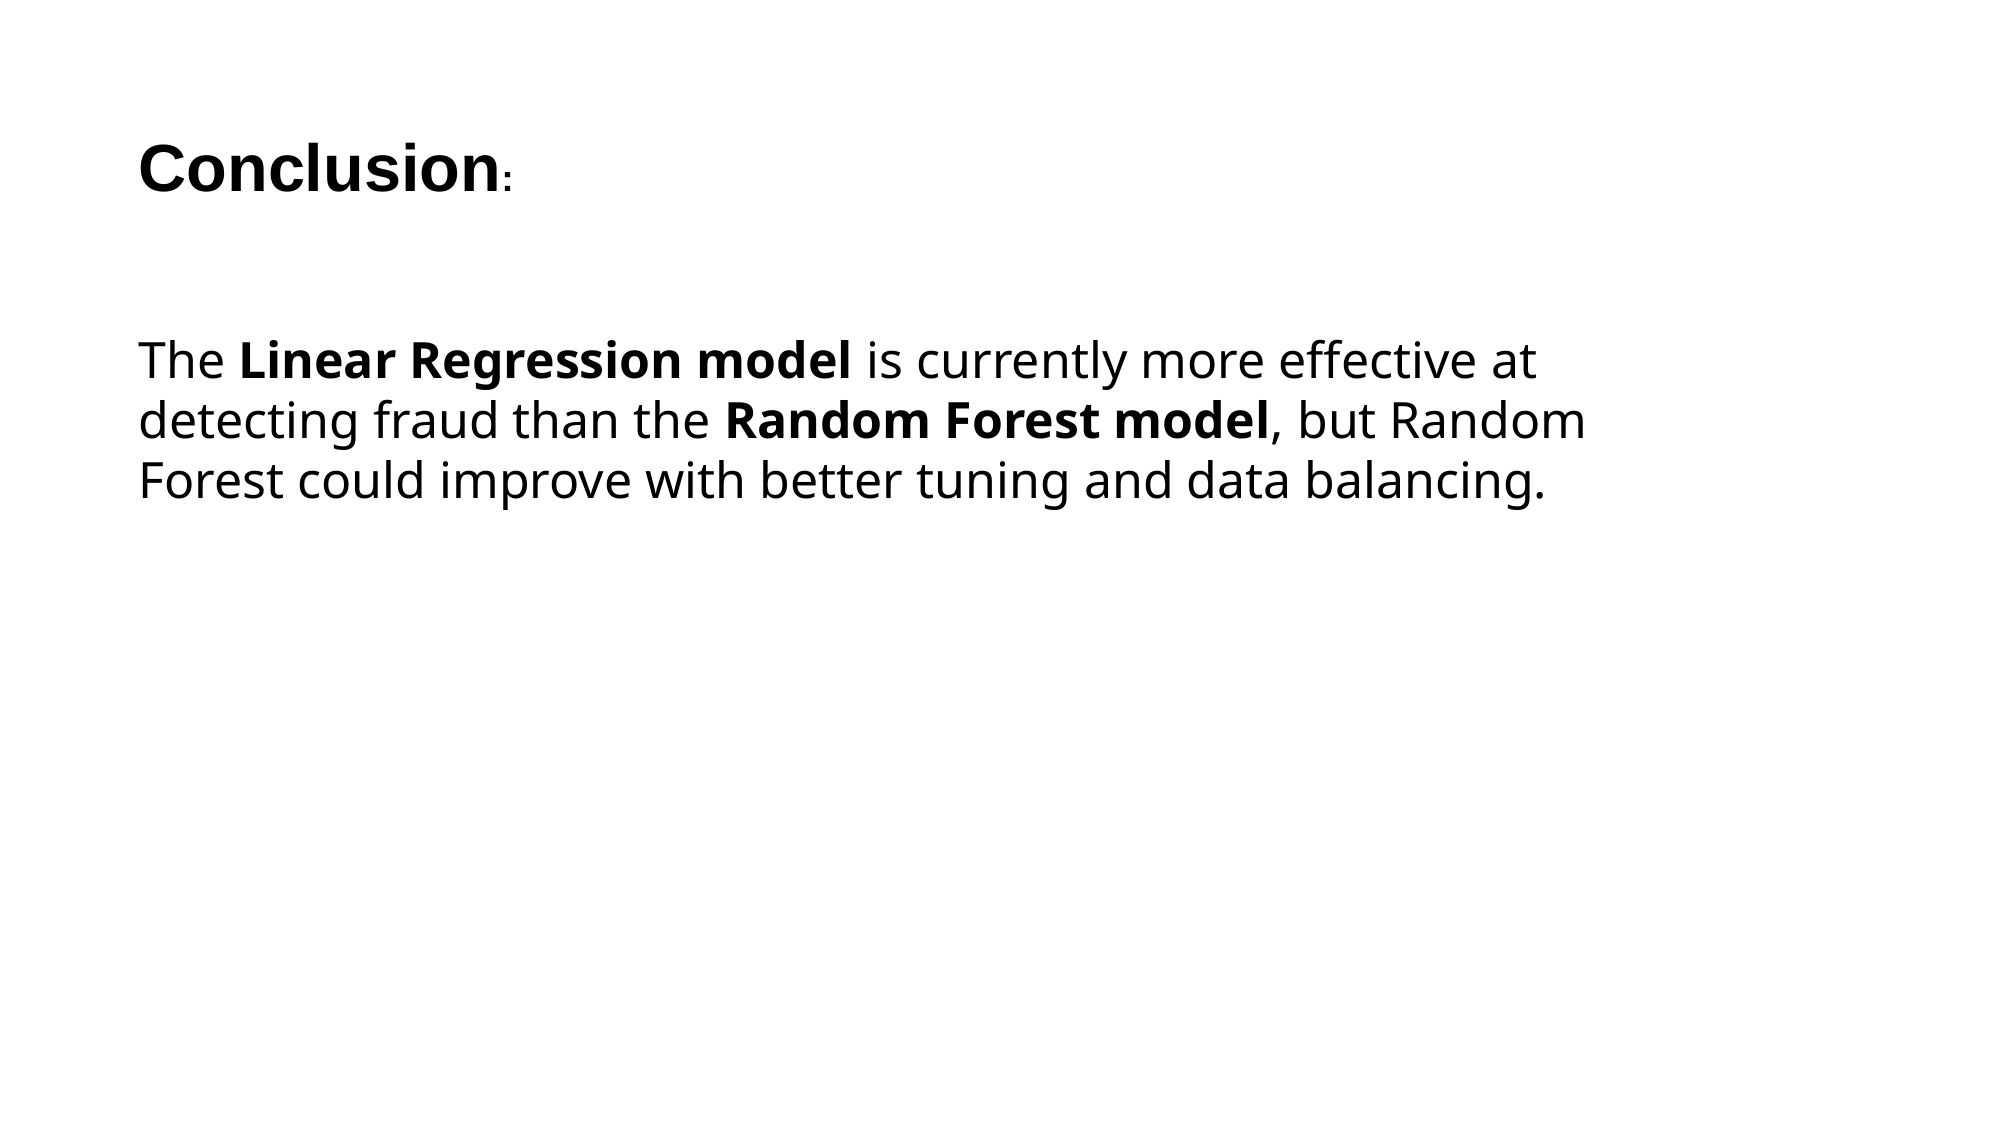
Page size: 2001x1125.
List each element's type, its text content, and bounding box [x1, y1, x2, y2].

text_box Conclusion: [123, 117, 1124, 213]
text_box The Linear Regression model is currently more effective at detecting fraud than the Random Forest model, but Random Forest could improve with better tuning and data balancing. [123, 321, 1734, 516]
